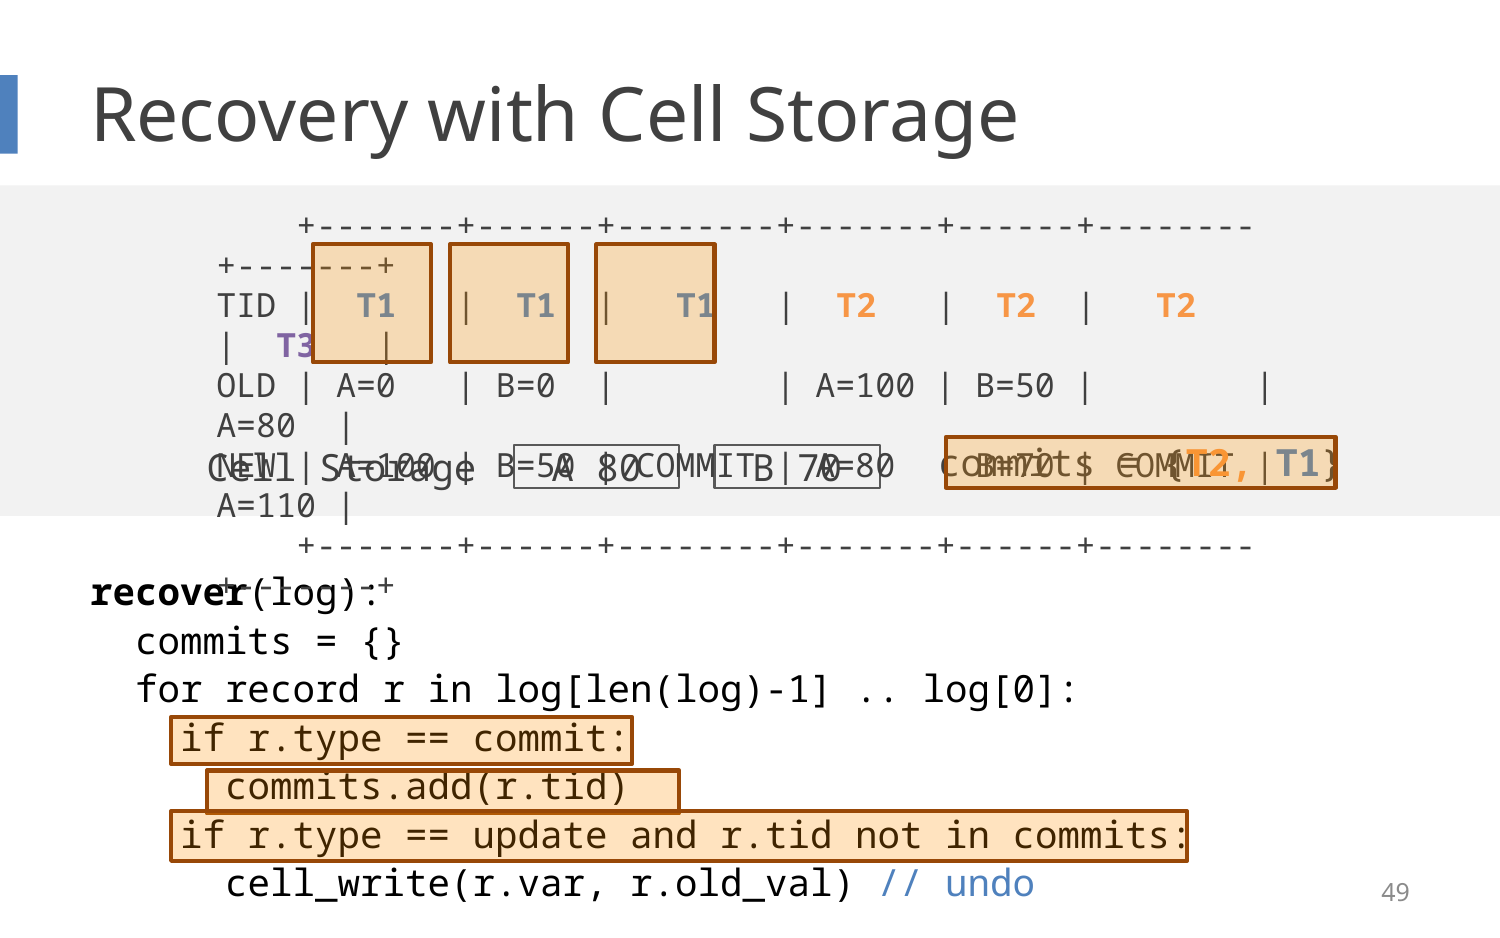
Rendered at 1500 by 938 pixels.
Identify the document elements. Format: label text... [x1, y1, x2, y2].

text_box [206, 770, 680, 811]
text_box [0, 183, 1500, 518]
text_box [171, 811, 1187, 861]
text_box [450, 244, 569, 363]
text_box +-------+------+--------+-------+------+--------+-------+ TID | T1 | T1 | T1 | T2 | T2 | T2 | T3 | OLD | A=0 | B=0 | | A=100 | B=50 | | A=80 | NEW | A=100 | B=50 | COMMIT | A=80 | B=70 | COMMIT | A=110 | +-------+------+--------+-------+------+--------+-------+ [201, 197, 1353, 651]
text_box Cell Storage [191, 436, 201, 497]
text_box [171, 716, 632, 764]
text_box commits = {T2, T1} [923, 431, 1381, 492]
slide_number 49 [1074, 894, 1425, 919]
text_box [596, 244, 715, 363]
text_box [946, 436, 1336, 488]
title Recovery with Cell Storage [75, 33, 1425, 190]
text_box [312, 244, 431, 363]
text_box recover(log): commits = {} for record r in log[len(log)-1] .. log[0]: if r.type == commit: commits.add(r.tid) if r.type == update and r.tid not in commits: cell_write(r.var, r.old_val) // undo [74, 560, 1425, 894]
